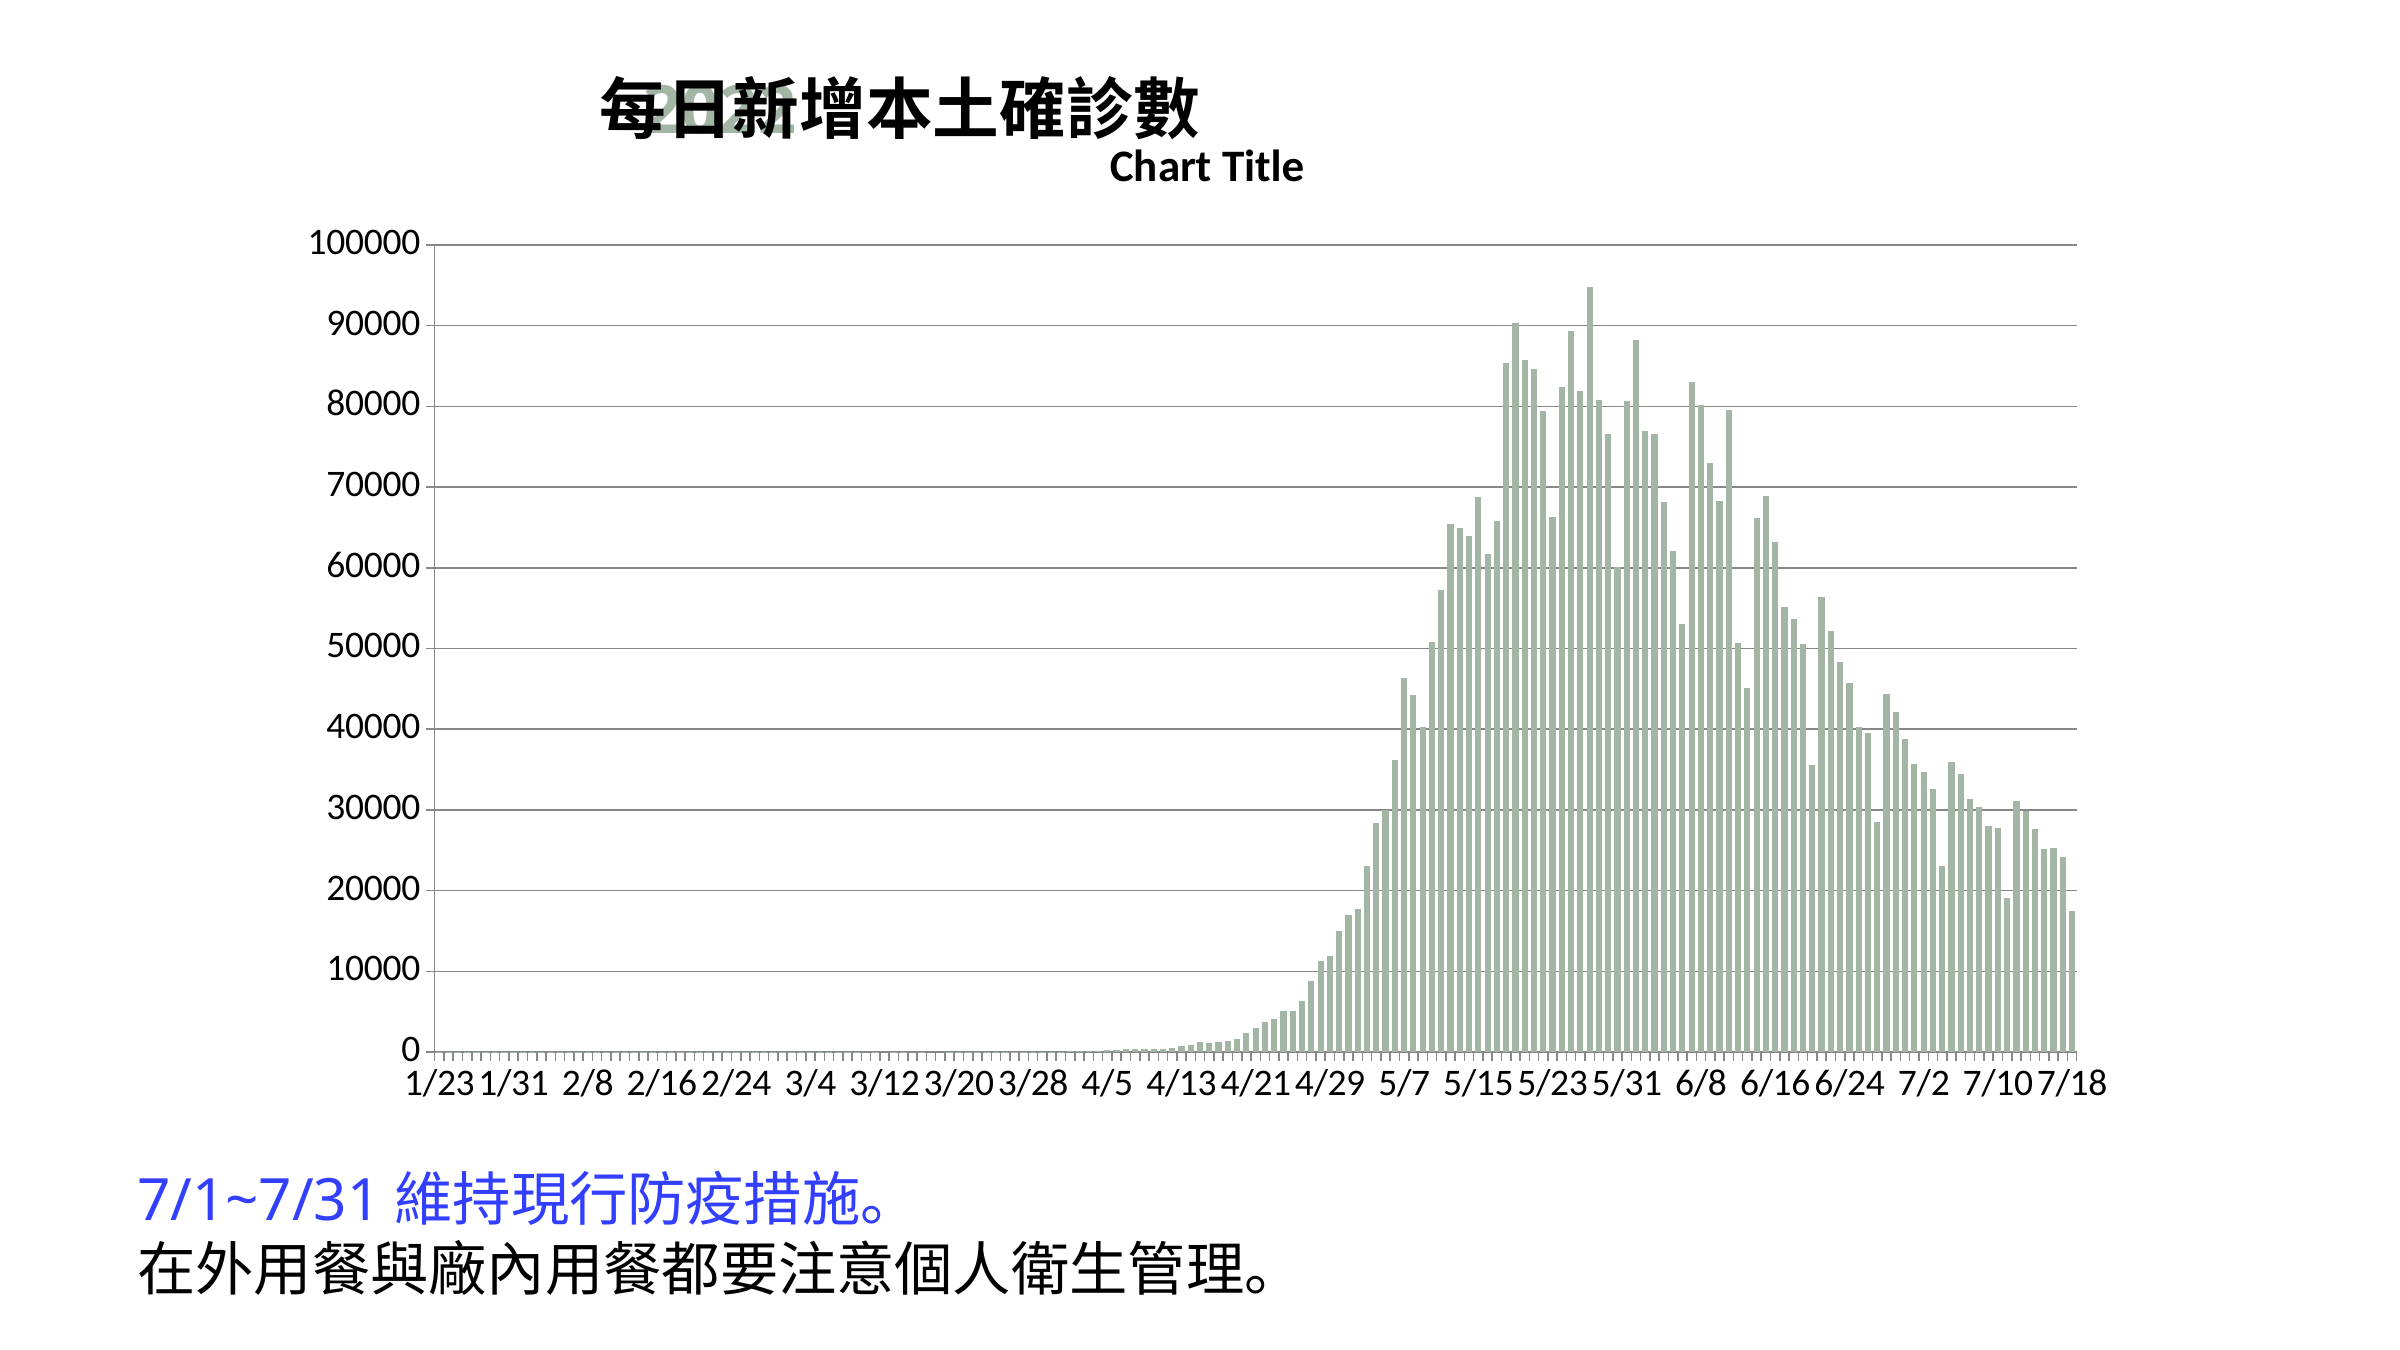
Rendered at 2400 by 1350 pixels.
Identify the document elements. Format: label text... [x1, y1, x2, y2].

text_box 7/1~7/31維持現行防疫措施。 在外用餐與廠內用餐都要注意個人衛生管理。 [122, 1154, 1318, 1310]
text_box 每日新增本土確診數 [584, 59, 1216, 102]
chart [269, 104, 2146, 1126]
